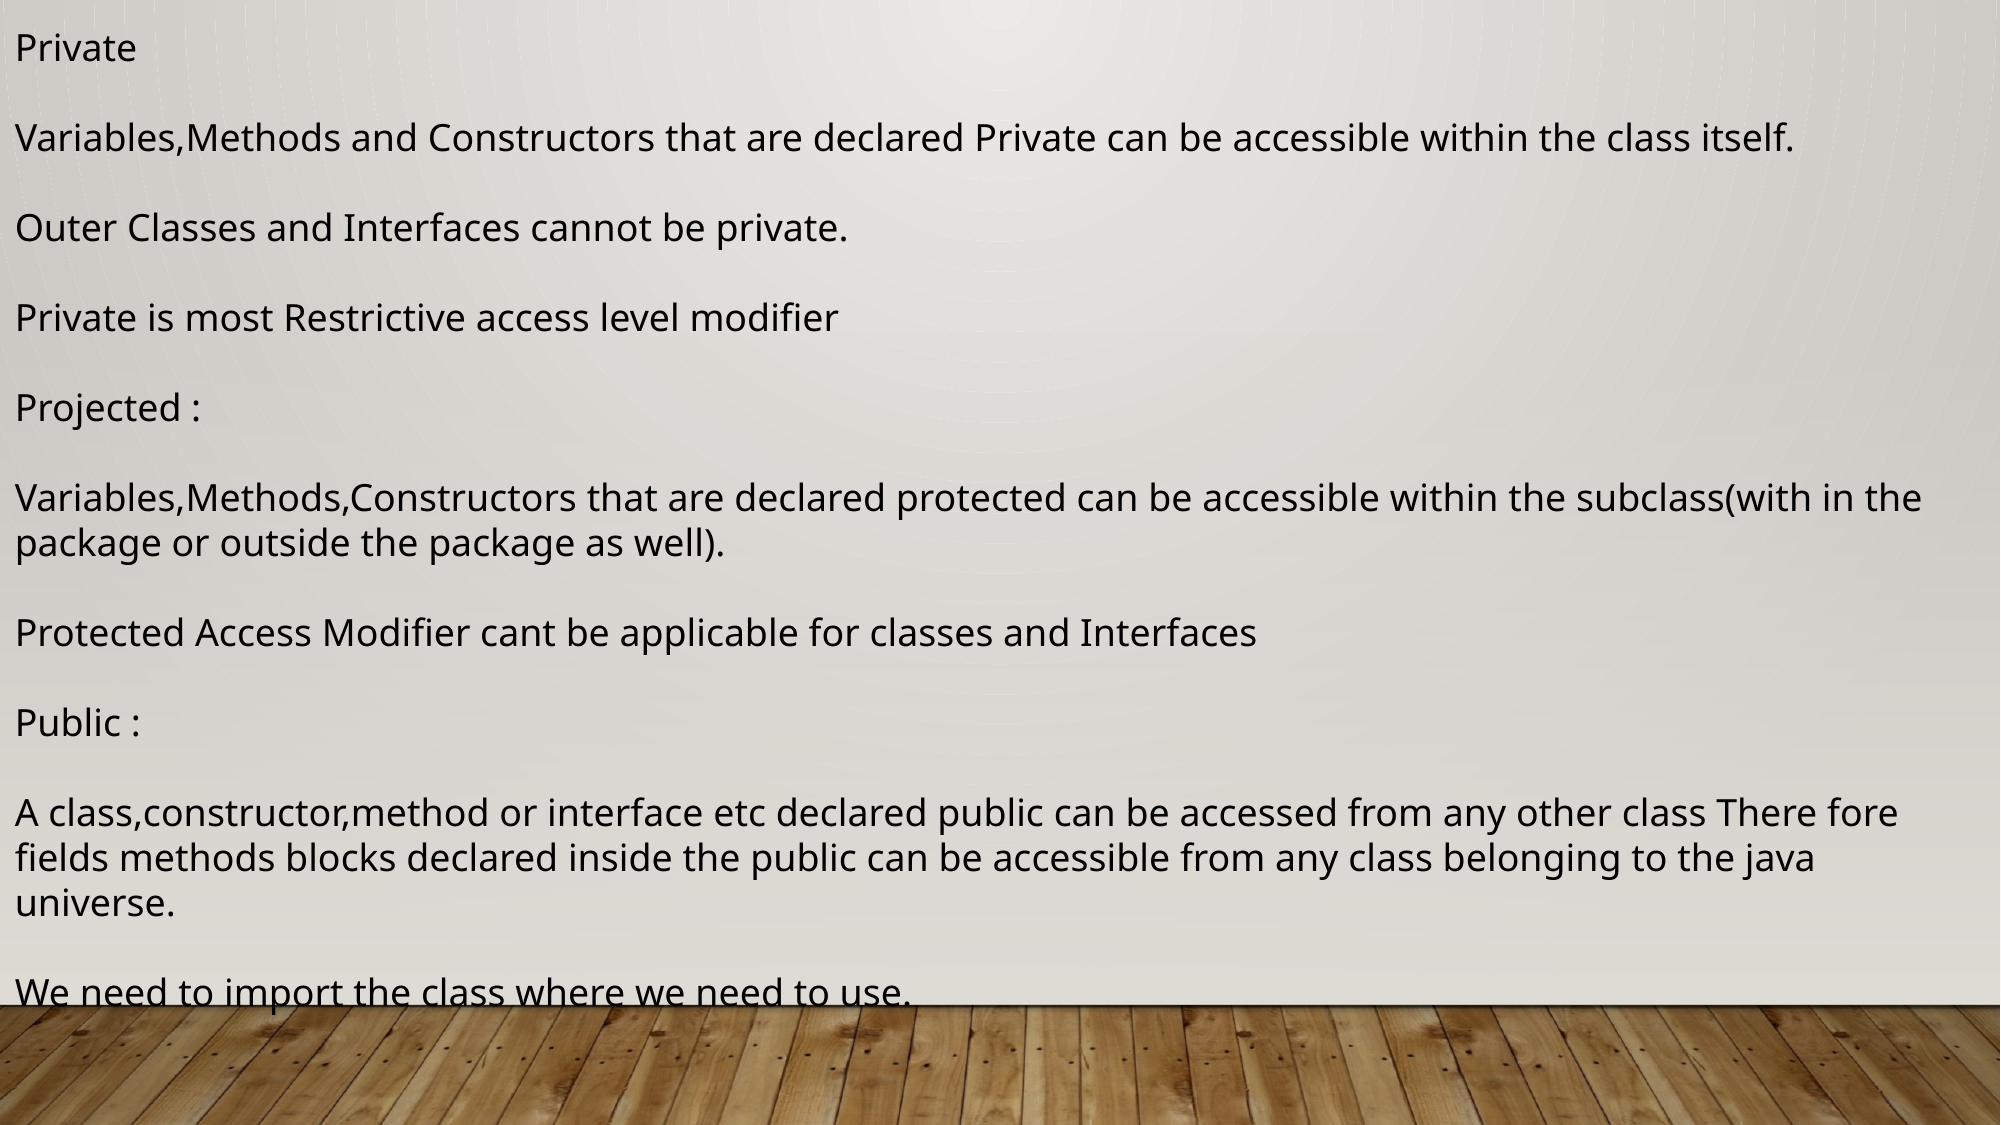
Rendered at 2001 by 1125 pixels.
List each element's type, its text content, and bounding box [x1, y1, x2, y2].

text_box Private Variables,Methods and Constructors that are declared Private can be accessible within the class itself. Outer Classes and Interfaces cannot be private. Private is most Restrictive access level modifier Projected : Variables,Methods,Constructors that are declared protected can be accessible within the subclass(with in the package or outside the package as well). Protected Access Modifier cant be applicable for classes and Interfaces Public : A class,constructor,method or interface etc declared public can be accessed from any other class There fore fields methods blocks declared inside the public can be accessible from any class belonging to the java universe. We need to import the class where we need to use. [0, 16, 2000, 1125]
